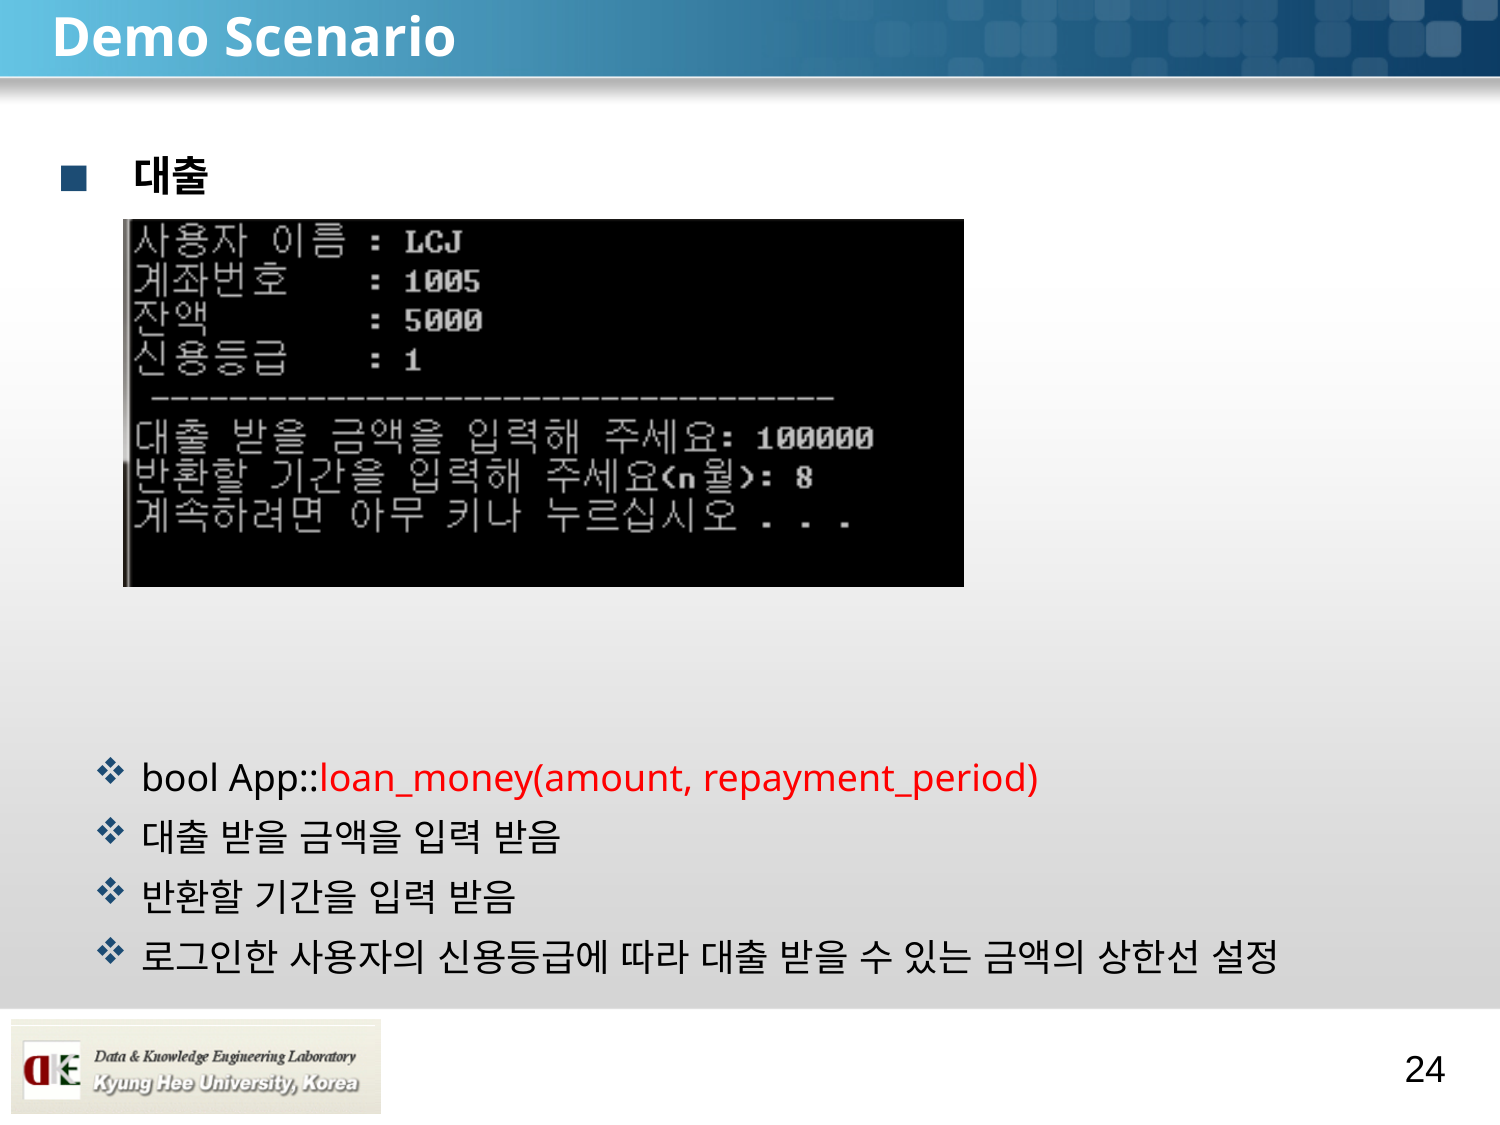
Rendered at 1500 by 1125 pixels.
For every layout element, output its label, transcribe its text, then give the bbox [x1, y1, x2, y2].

title Demo Scenario [51, 0, 1500, 99]
list 대출 bool App::loan_money(amount, repayment_period) 대출 받을 금액을 입력 받음 반환할 기간을 입력 받음 로그인한 사용자의 신용등급에 따라 대출 받을 수 있는 금액의 상한선 설정 [52, 116, 1451, 997]
picture [0, 0, 1500, 1125]
